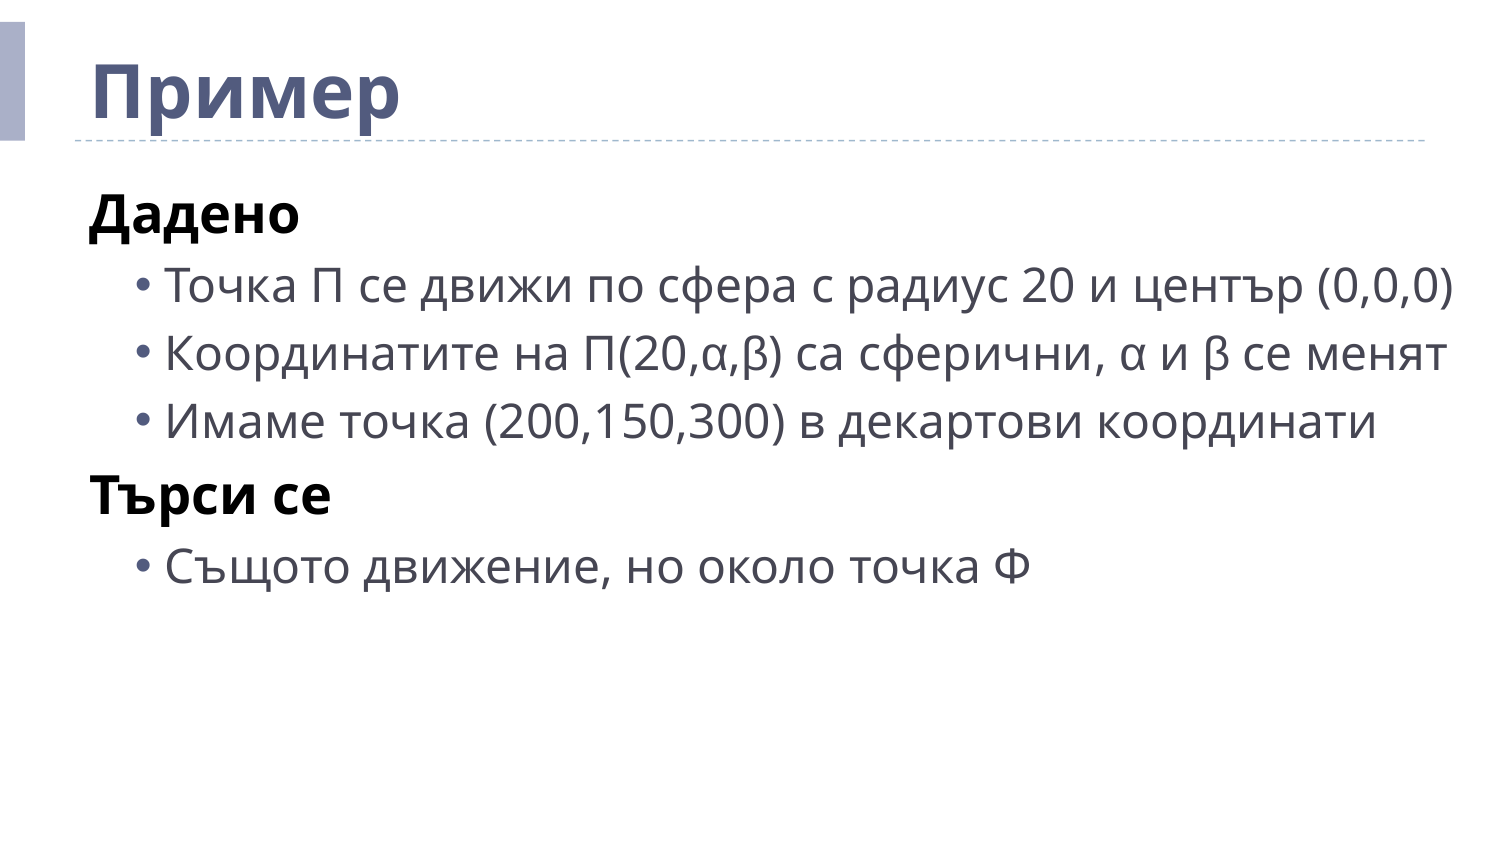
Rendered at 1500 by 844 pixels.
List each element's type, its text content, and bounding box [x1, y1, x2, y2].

title Пример [75, 18, 1475, 141]
list Дадено Точка П се движи по сфера с радиус 20 и център (0,0,0) Координатите на П(20,α,β) са сферични, α и β се менят Имаме точка (200,150,300) в декартови координати Търси се Същото движение, но около точка Ф [75, 171, 1475, 835]
